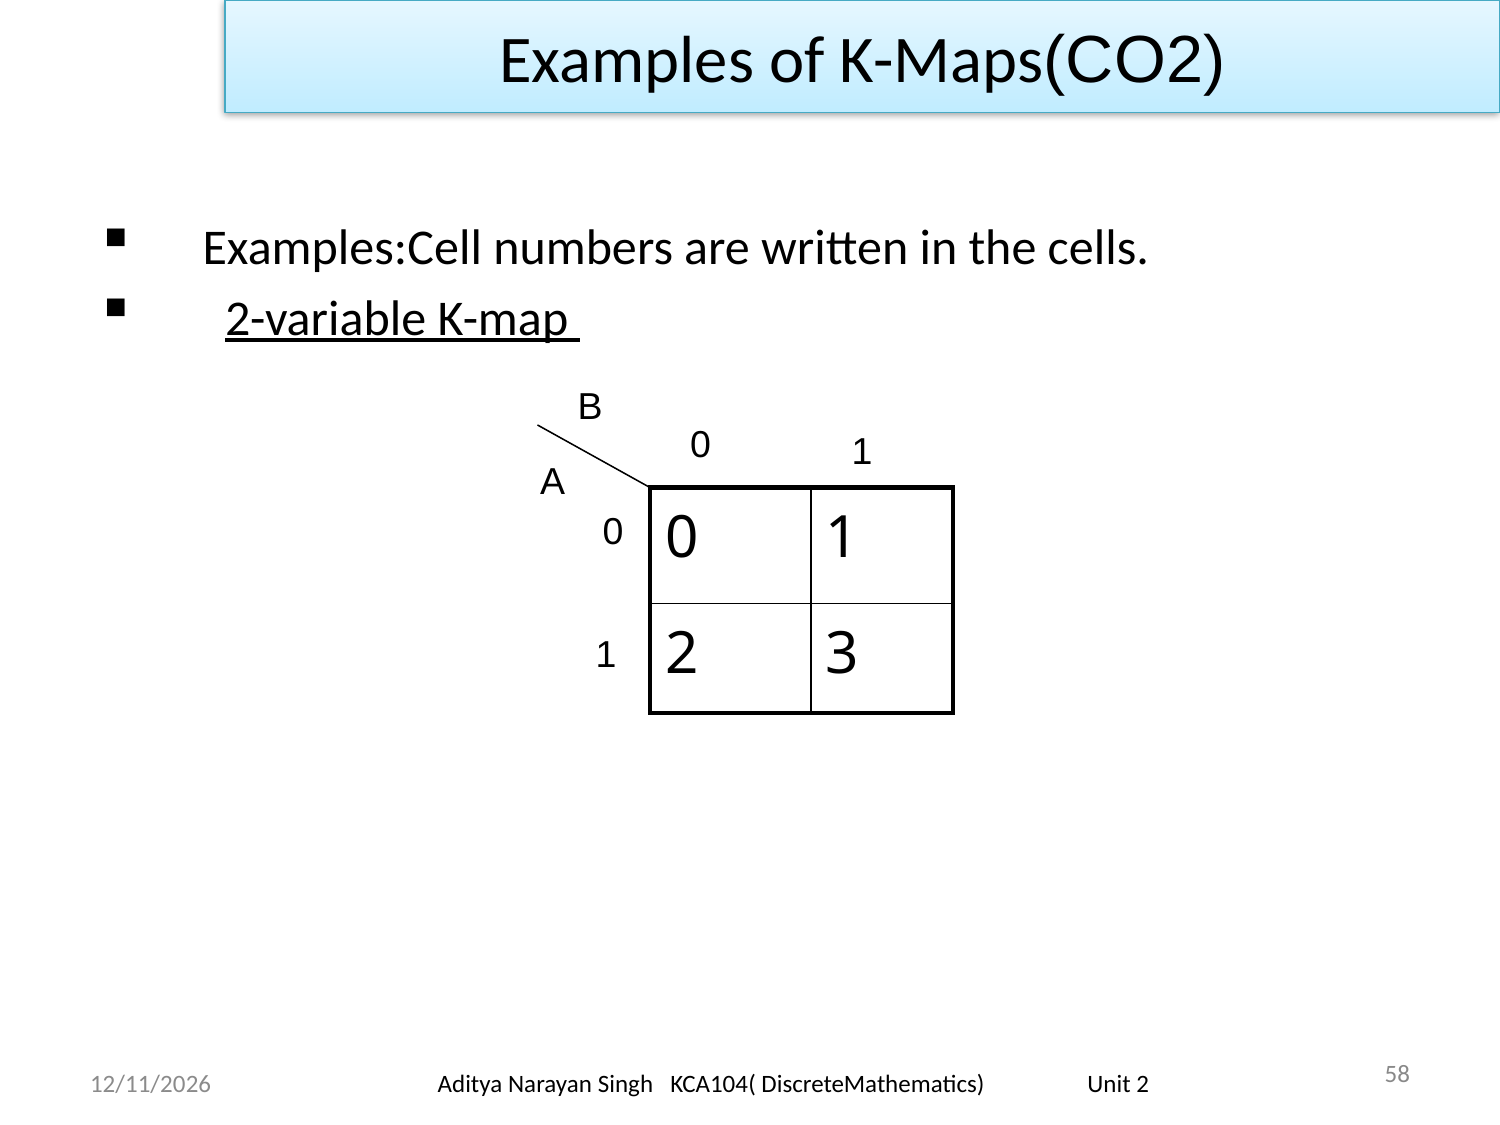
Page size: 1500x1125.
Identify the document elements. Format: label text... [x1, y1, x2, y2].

table_header 0 [652, 490, 810, 603]
text_box A [525, 449, 581, 510]
table_header 1 [812, 490, 951, 603]
list Examples:Cell numbers are written in the cells. 2-variable K-map [87, 207, 1438, 950]
text_box 0 [675, 412, 726, 473]
text_box 1 [580, 622, 632, 683]
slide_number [75, 1052, 387, 1113]
slide_number 58 [1074, 1042, 1425, 1103]
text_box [537, 424, 651, 488]
text_box 0 [587, 499, 639, 560]
text_box 1 [836, 419, 888, 480]
table_cell 2 [652, 604, 810, 711]
text_box B [562, 374, 618, 423]
footer Aditya Narayan Singh KCA104( DiscreteMathematics) Unit 2 [387, 1052, 1213, 1113]
table_cell 3 [812, 604, 951, 711]
text_box Examples of K-Maps(CO2) [224, 0, 1500, 113]
